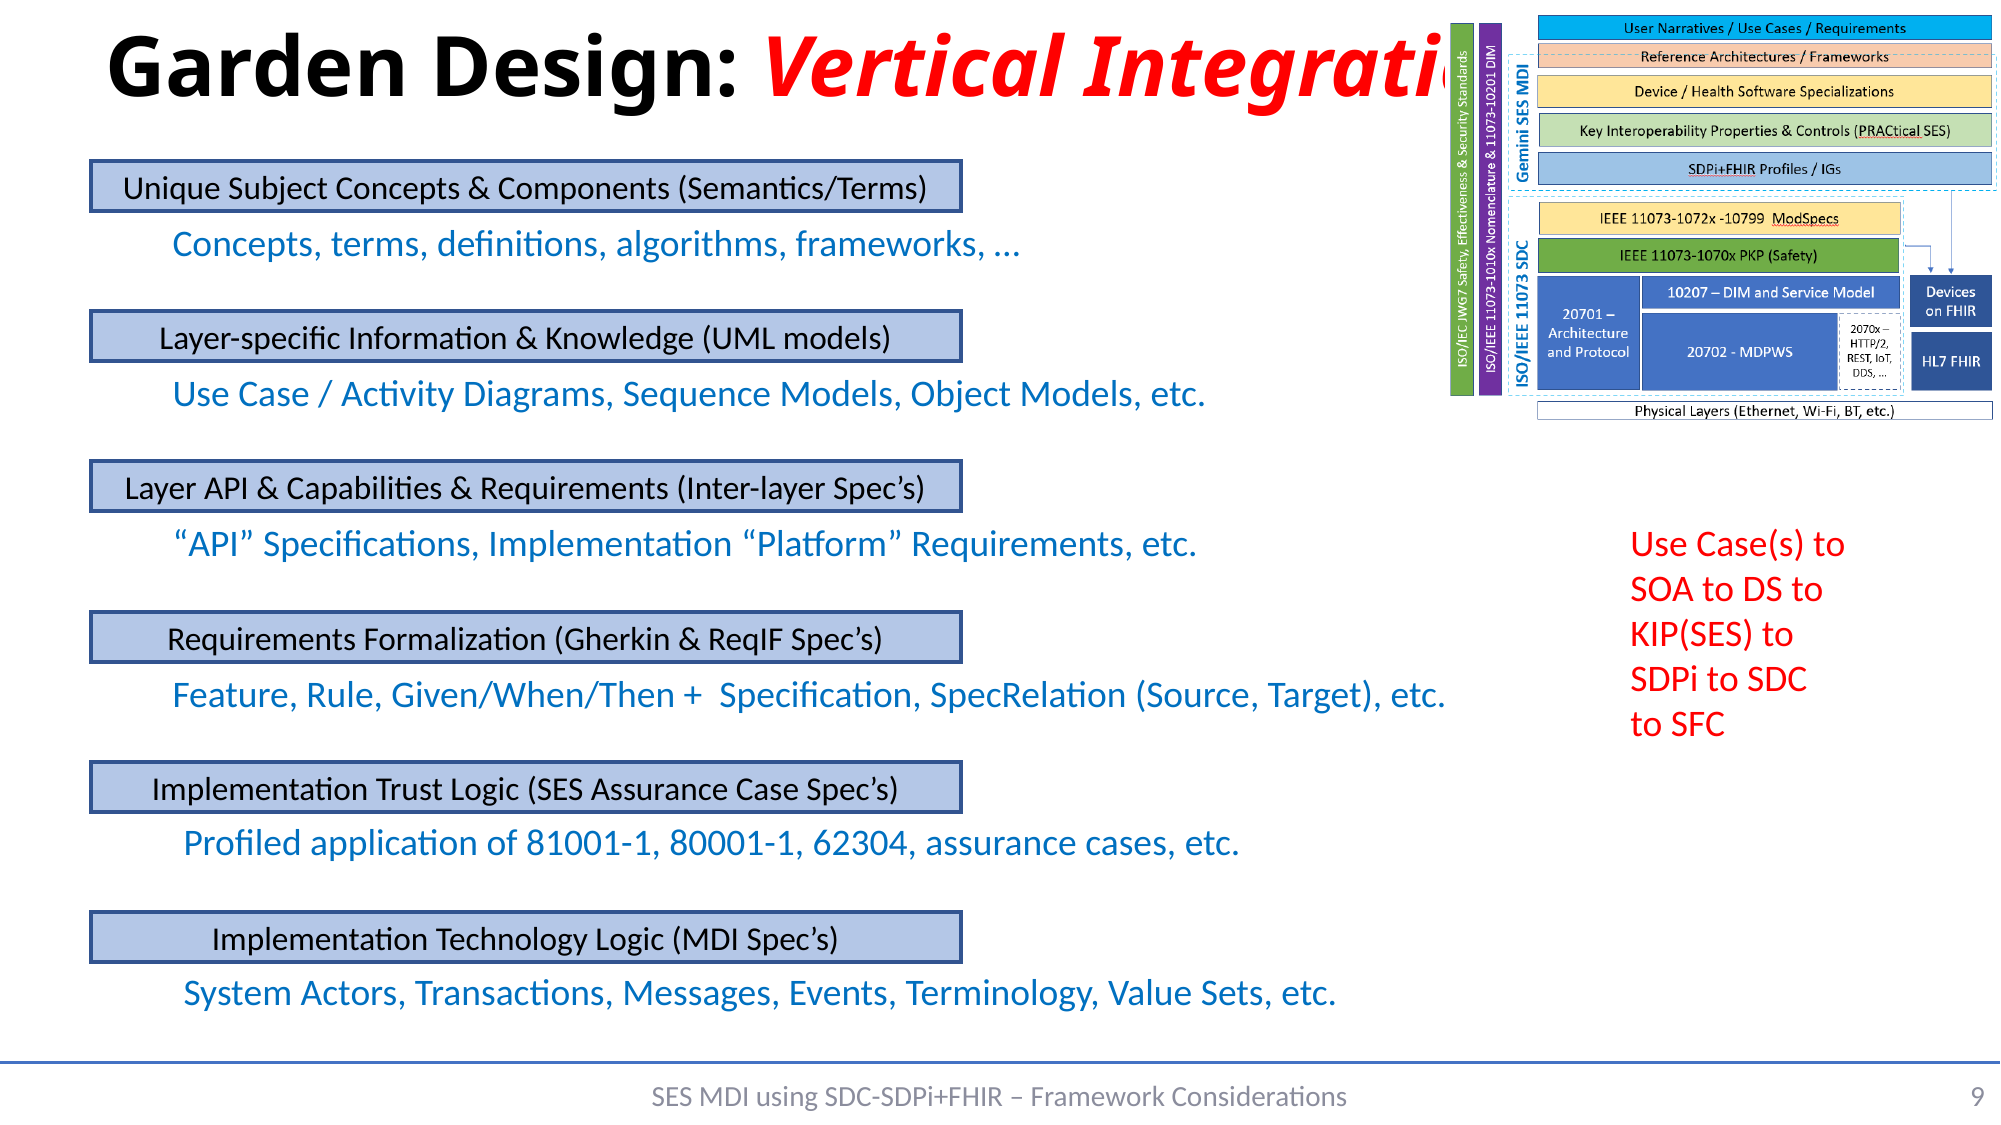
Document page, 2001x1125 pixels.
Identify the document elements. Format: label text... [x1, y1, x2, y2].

text_box Profiled application of 81001-1, 80001-1, 62304, assurance cases, etc. [168, 810, 1530, 871]
text_box Requirements Formalization (Gherkin & ReqIF Spec’s) [90, 611, 962, 663]
footer SES MDI using SDC-SDPi+FHIR – Framework Considerations [0, 1064, 1810, 1125]
text_box System Actors, Transactions, Messages, Events, Terminology, Value Sets, etc. [168, 960, 1530, 1020]
text_box Feature, Rule, Given/When/Then + Specification, SpecRelation (Source, Target), etc. [157, 662, 1519, 722]
picture [1445, 9, 1999, 422]
text_box Use Case / Activity Diagrams, Sequence Models, Object Models, etc. [157, 361, 1271, 421]
text_box “API” Specifications, Implementation “Platform” Requirements, etc. [157, 511, 1271, 571]
slide_number 9 [1810, 1064, 2000, 1125]
text_box Use Case(s) to SOA to DS to KIP(SES) to SDPi to SDC to SFC [1615, 511, 1863, 751]
text_box Implementation Trust Logic (SES Assurance Case Spec’s) [90, 761, 962, 813]
text_box Unique Subject Concepts & Components (Semantics/Terms) [90, 160, 962, 212]
text_box Concepts, terms, definitions, algorithms, frameworks, … [157, 211, 1271, 271]
text_box Layer API & Capabilities & Requirements (Inter-layer Spec’s) [90, 460, 962, 512]
text_box Layer-specific Information & Knowledge (UML models) [90, 310, 962, 362]
title Garden Design: Vertical Integration [90, 3, 1863, 136]
text_box Implementation Technology Logic (MDI Spec’s) [90, 911, 962, 963]
